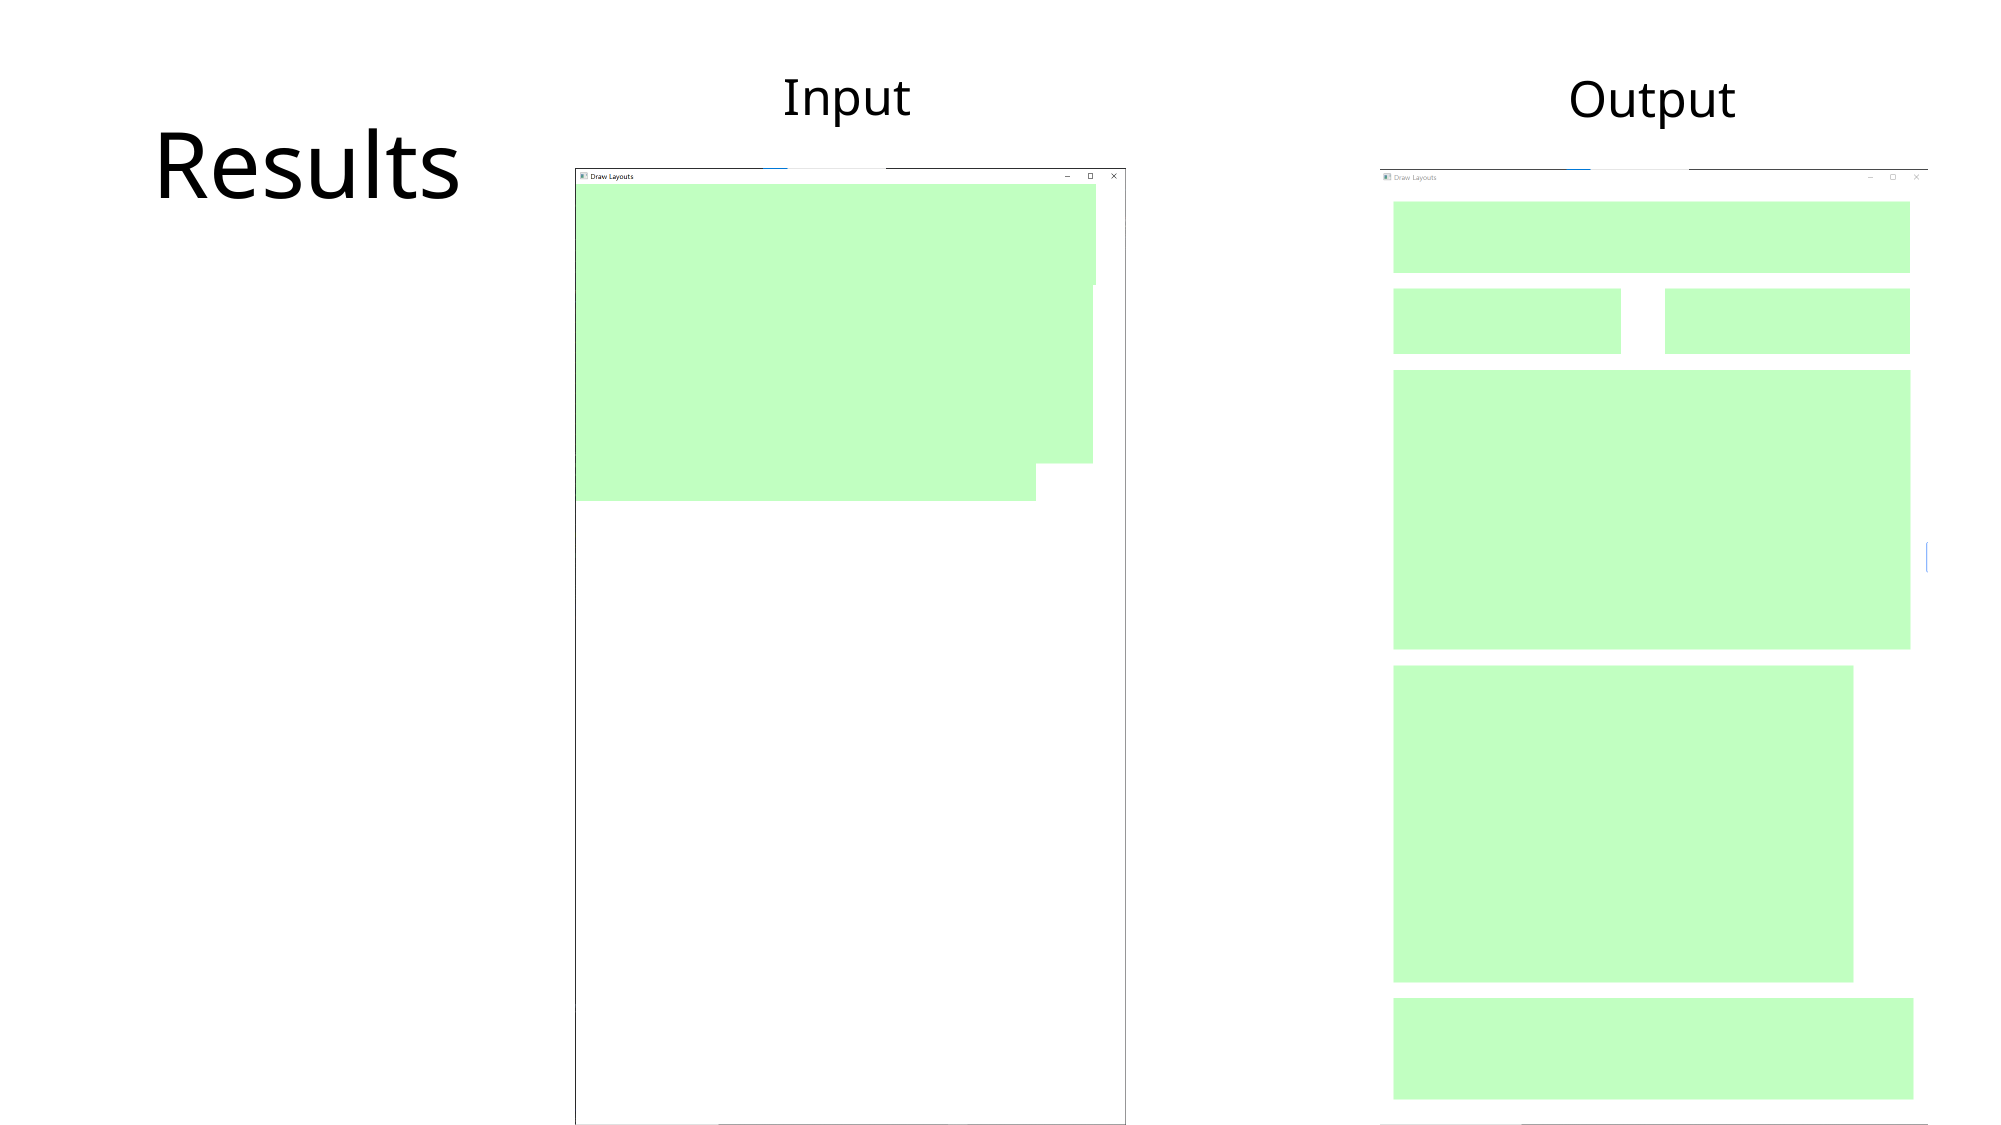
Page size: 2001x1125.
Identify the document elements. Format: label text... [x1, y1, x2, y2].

title Results [137, 59, 1863, 278]
picture [575, 168, 1126, 1125]
text_box Output [1553, 59, 1754, 135]
text_box Input [769, 58, 932, 134]
picture [1379, 169, 1928, 1125]
